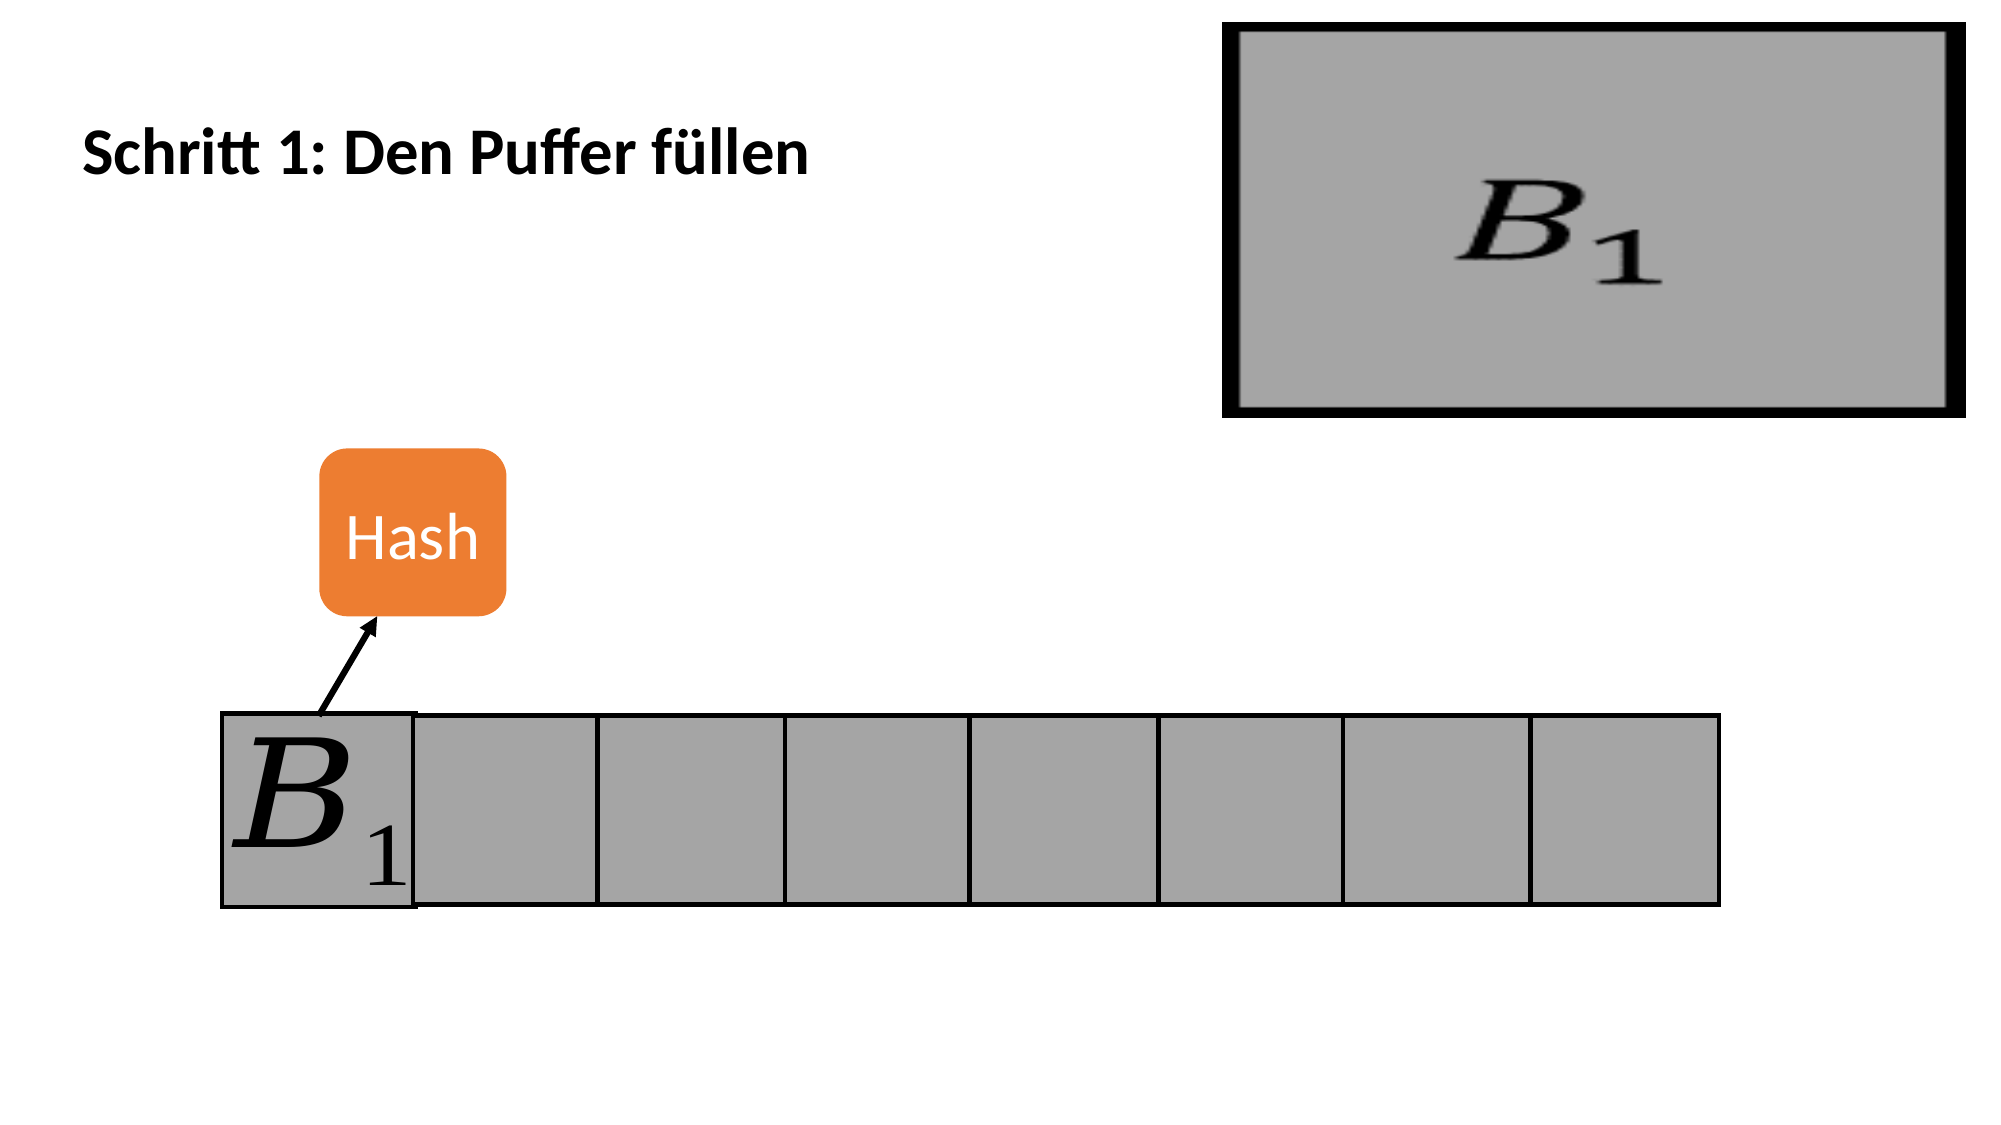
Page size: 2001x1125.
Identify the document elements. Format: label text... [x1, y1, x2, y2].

text_box Schritt 1: Den Puffer füllen [67, 100, 1003, 196]
text_box [1529, 715, 1720, 906]
text_box [1157, 715, 1342, 906]
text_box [318, 616, 378, 716]
picture [1222, 22, 1966, 418]
text_box Hash [318, 447, 508, 618]
text_box [968, 715, 1157, 906]
text_box [784, 715, 968, 906]
text_box [1342, 715, 1529, 906]
text_box [597, 715, 784, 906]
text_box [412, 715, 597, 906]
